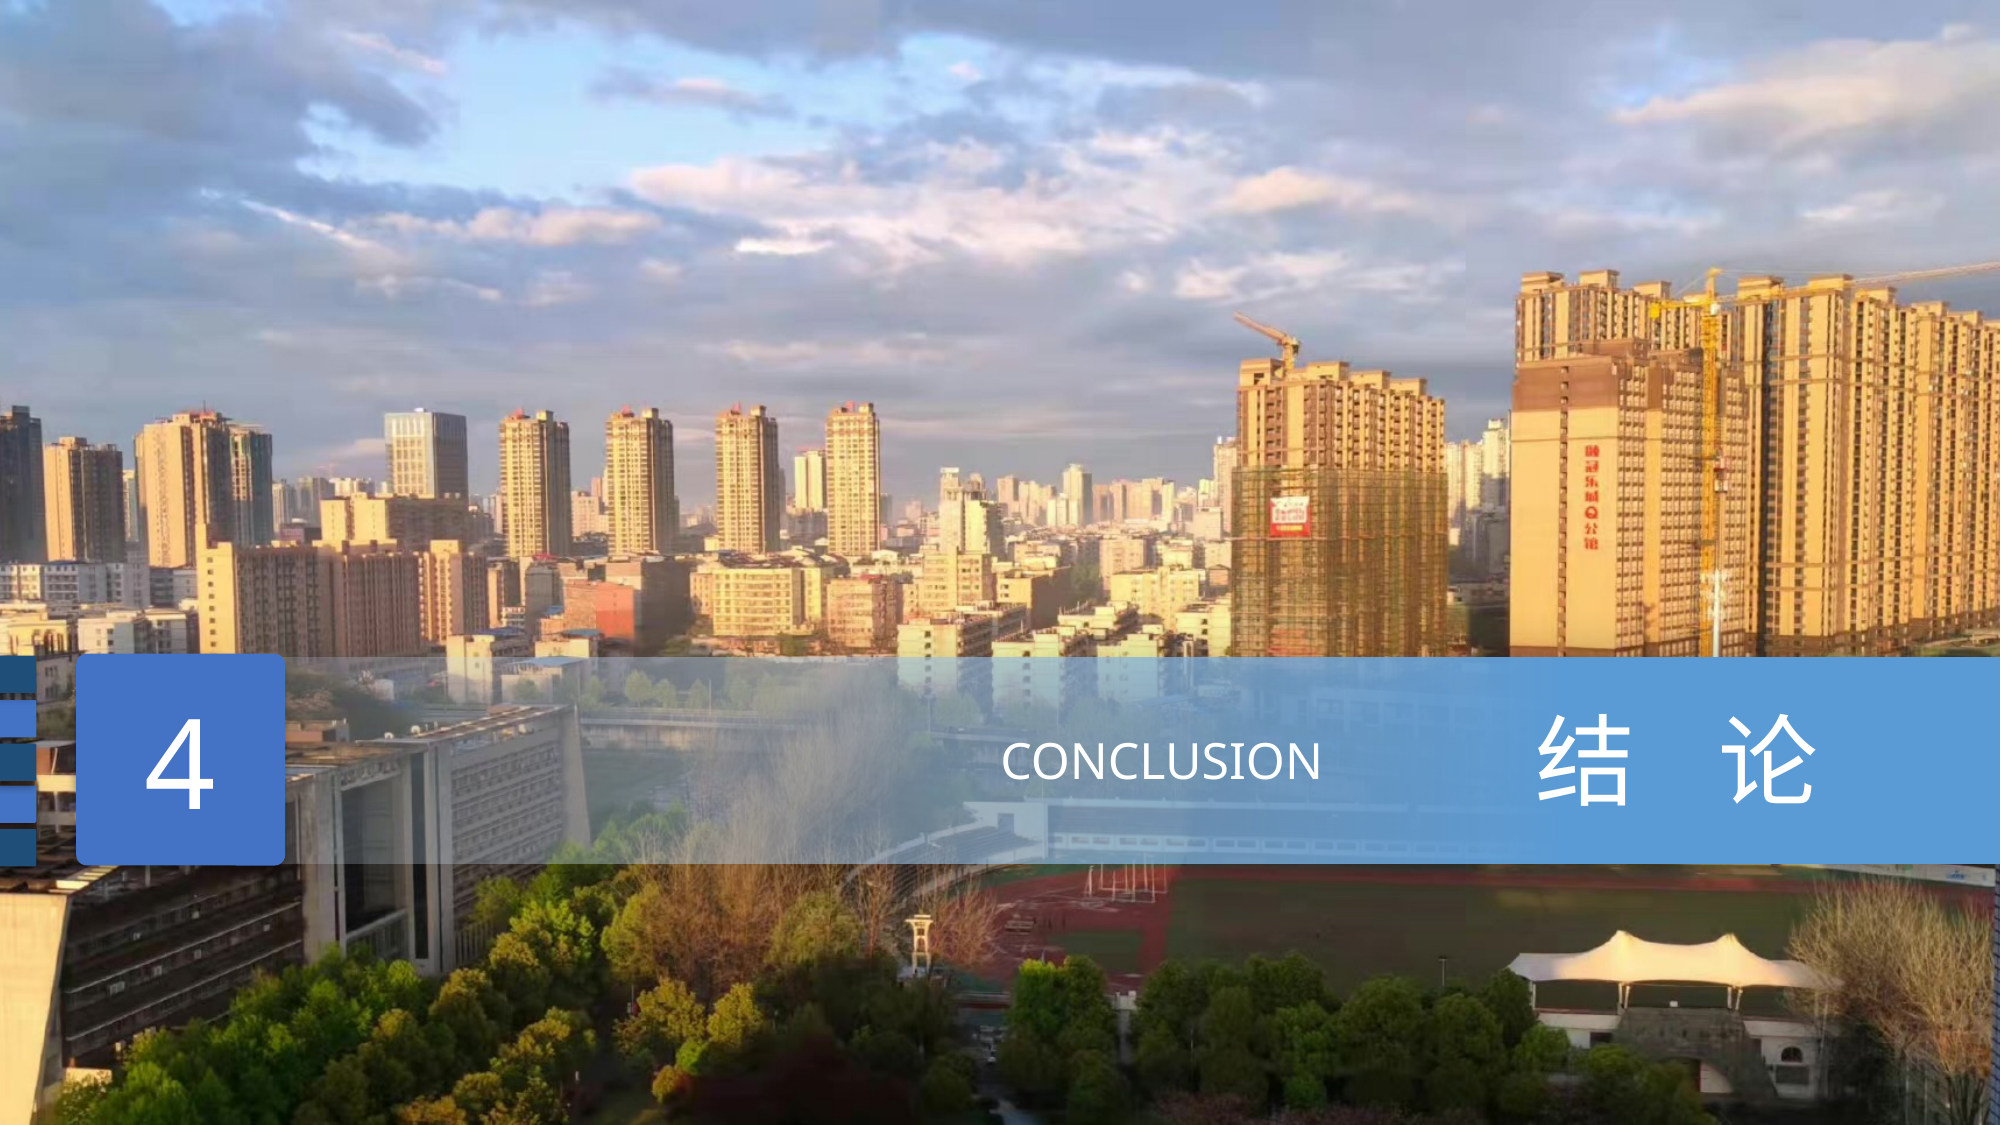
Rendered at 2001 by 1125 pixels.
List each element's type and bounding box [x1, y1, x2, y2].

picture [0, 867, 2000, 1125]
text_box [0, 653, 2000, 867]
picture [0, 0, 2000, 653]
